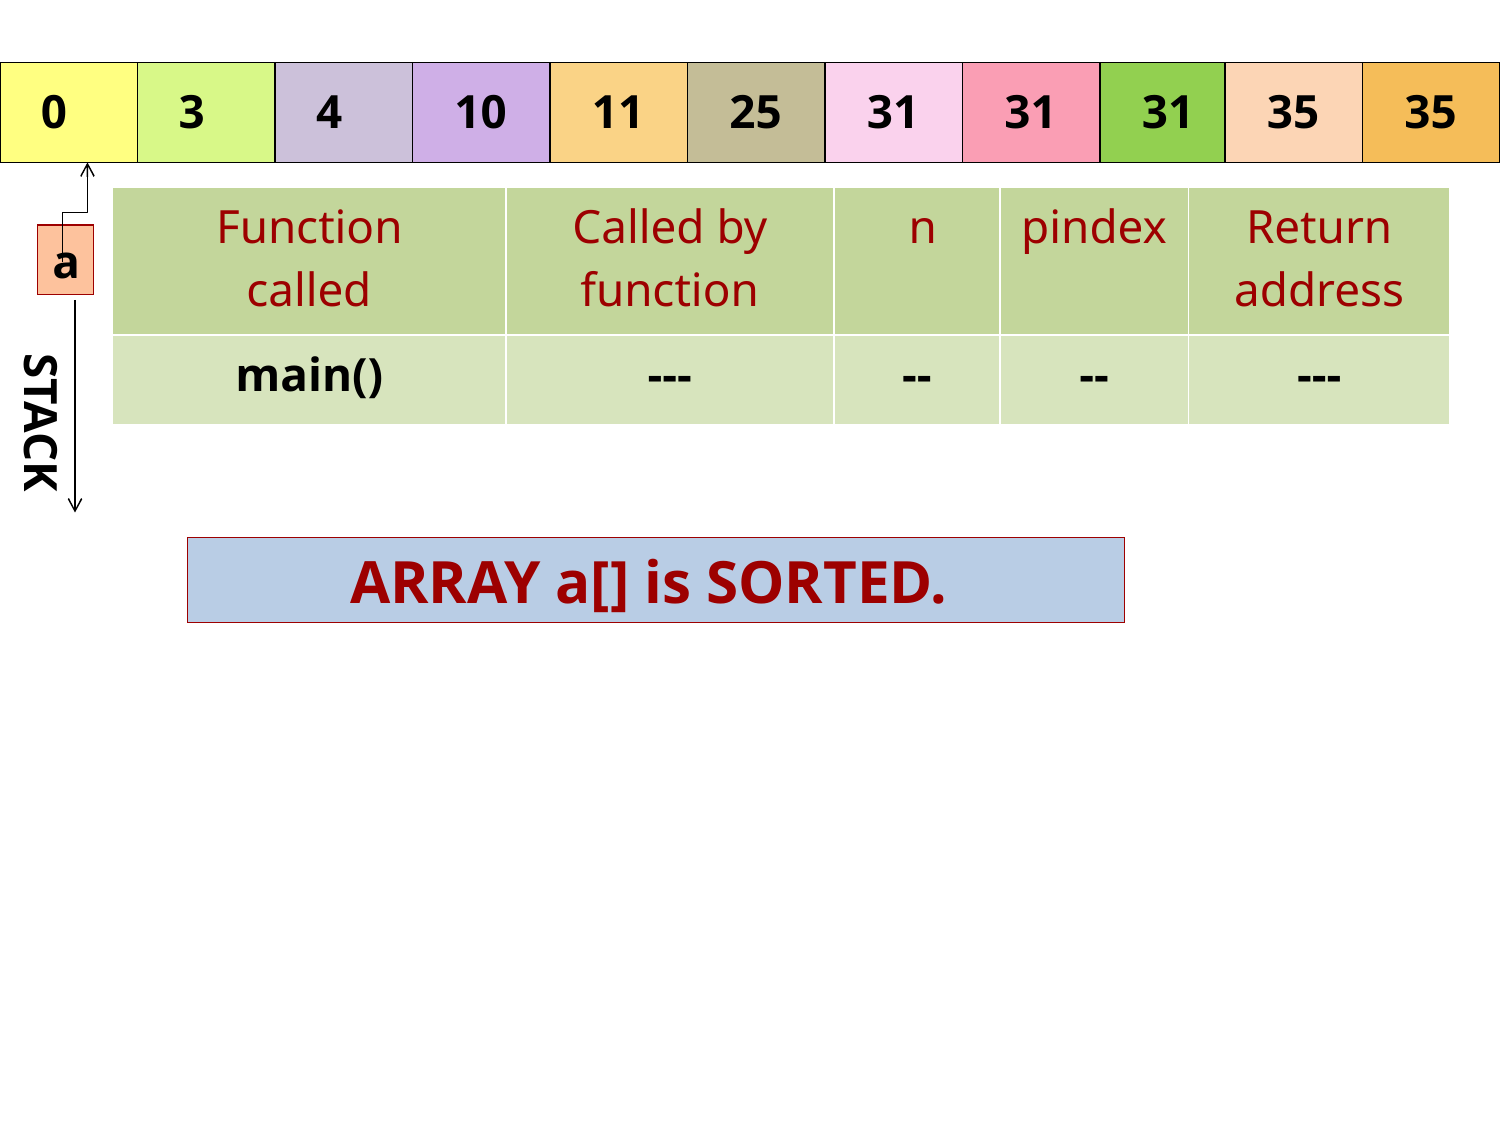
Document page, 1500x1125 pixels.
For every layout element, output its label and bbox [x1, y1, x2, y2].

table_header [1189, 188, 1449, 334]
table_header [835, 188, 999, 334]
text_box [24, 199, 126, 295]
text_box [0, 62, 1500, 163]
table_header [113, 188, 505, 334]
table_cell [507, 336, 833, 424]
text_box [7, 299, 78, 513]
table_cell [1001, 336, 1188, 424]
text_box [187, 537, 1125, 623]
table_header [1001, 188, 1188, 334]
table_cell [113, 336, 505, 424]
table_cell [1189, 336, 1449, 424]
table_header [507, 188, 833, 334]
table_cell [835, 336, 999, 424]
